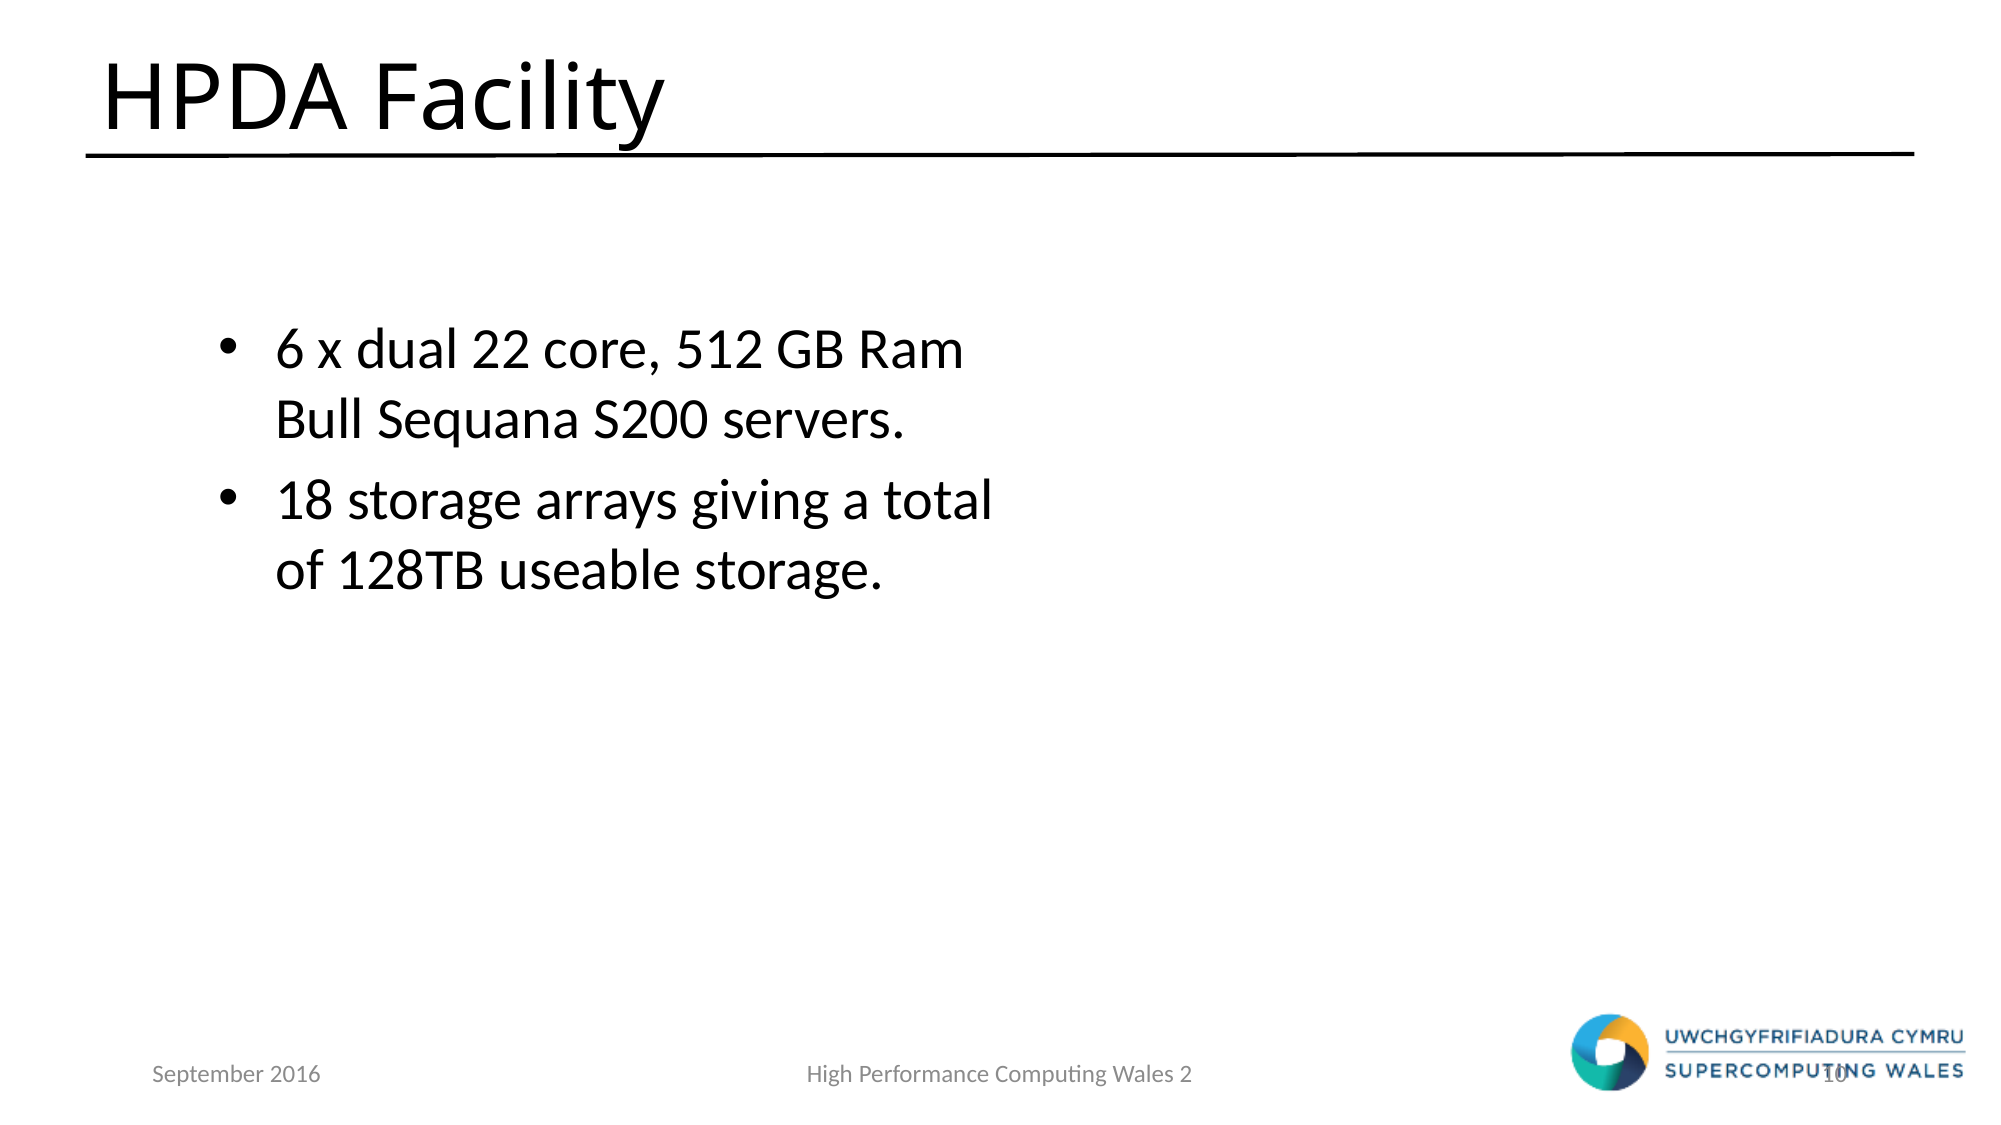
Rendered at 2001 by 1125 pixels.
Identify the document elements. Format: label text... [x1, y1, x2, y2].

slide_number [137, 1042, 588, 1103]
slide_number 10 [1412, 1042, 1863, 1103]
footer High Performance Computing Wales 2 [662, 1042, 1338, 1103]
text_box HPDA Facility [85, 157, 1436, 163]
text_box HPDA Facility [85, 22, 1436, 153]
text_box 6 x dual 22 core, 512 GB Ram Bull Sequana S200 servers. 18 storage arrays giving a total of 128TB useable storage. [203, 302, 1045, 947]
picture [1563, 999, 1980, 1105]
